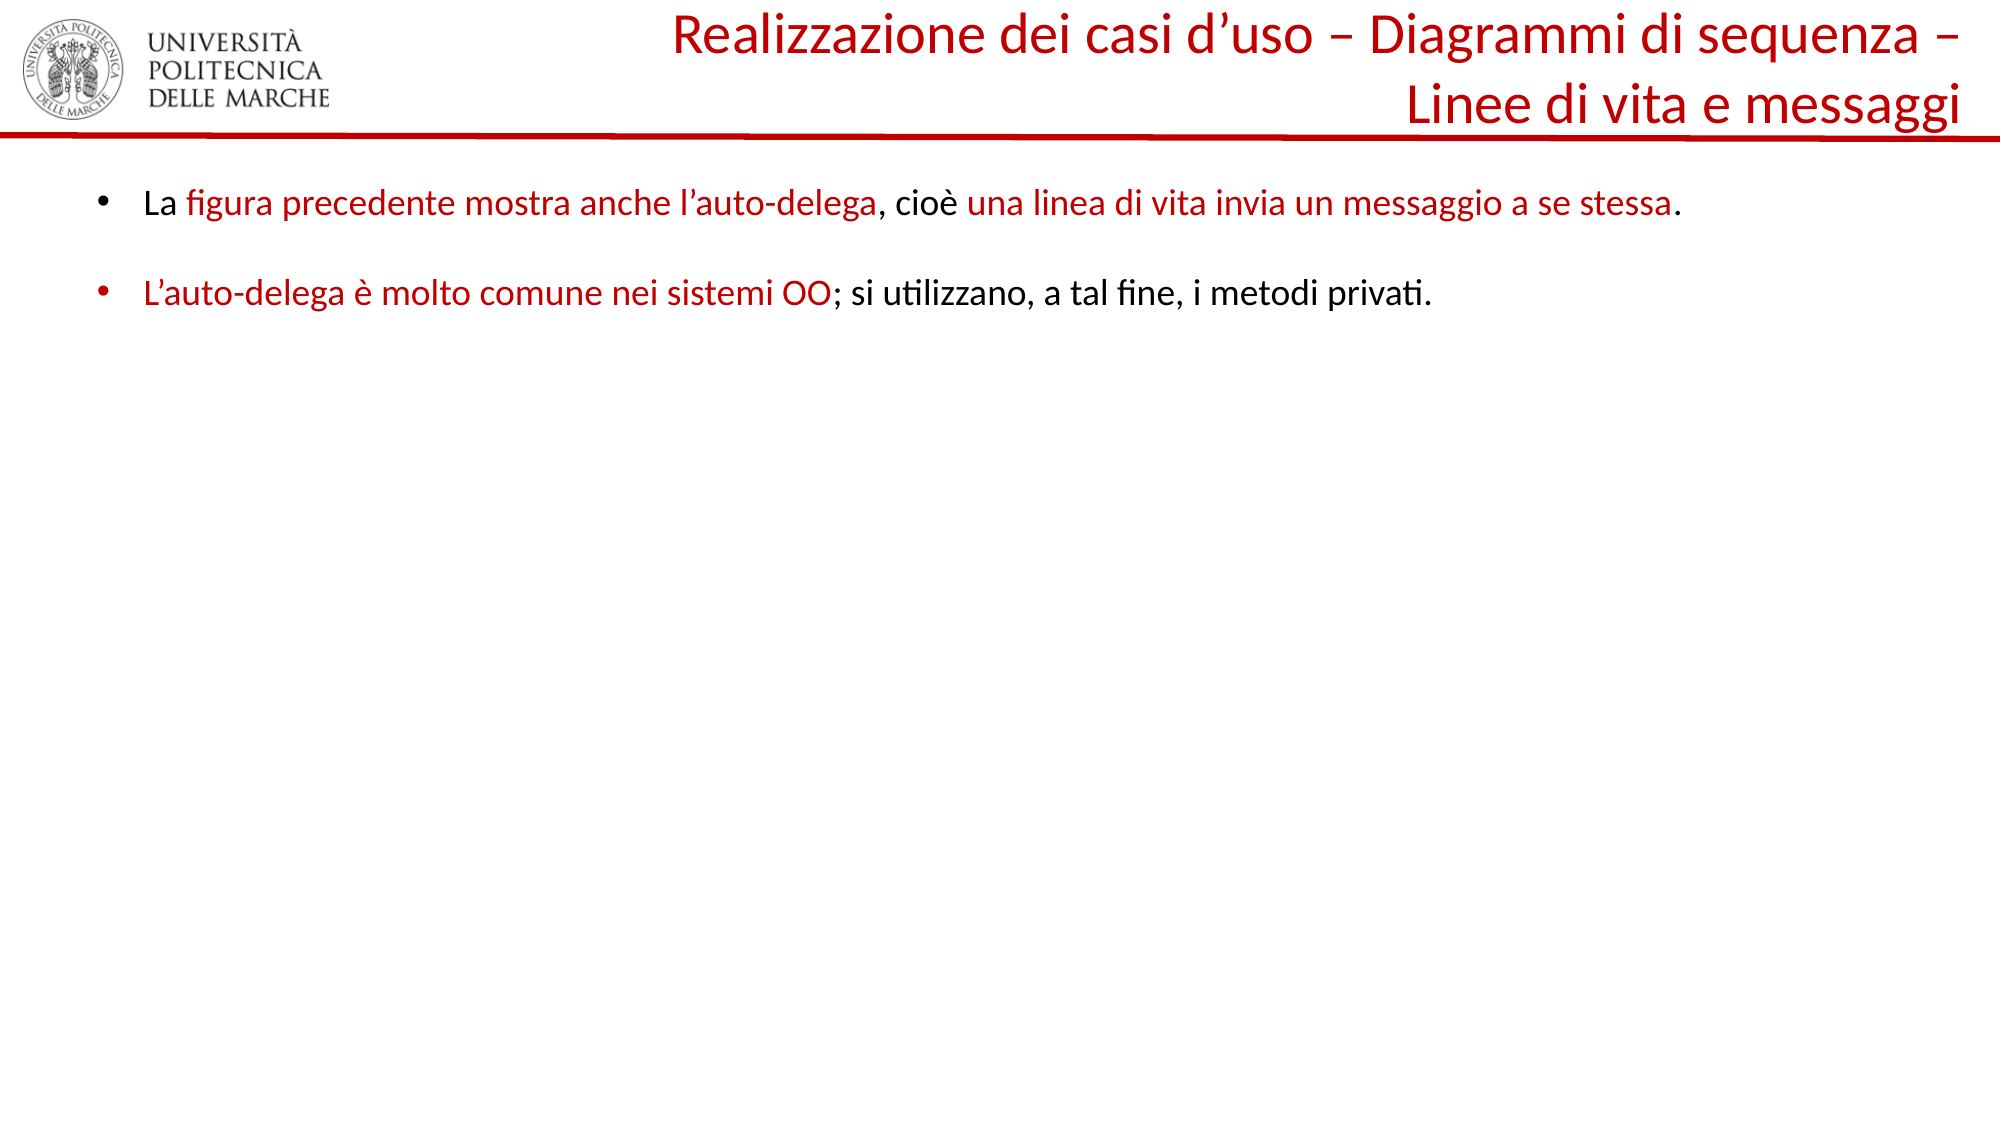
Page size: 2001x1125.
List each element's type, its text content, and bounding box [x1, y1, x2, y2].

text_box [0, 135, 2000, 139]
text_box Realizzazione dei casi d’uso – Diagrammi di sequenza – Linee di vita e messaggi [657, 0, 1978, 135]
text_box Realizzazione dei casi d’uso – Diagrammi di sequenza – Linee di vita e messaggi [657, 139, 1978, 143]
text_box La figura precedente mostra anche l’auto-delega, cioè una linea di vita invia un messaggio a se stessa. L’auto-delega è molto comune nei sistemi OO; si utilizzano, a tal fine, i metodi privati. [82, 170, 1932, 366]
picture [23, 17, 329, 122]
